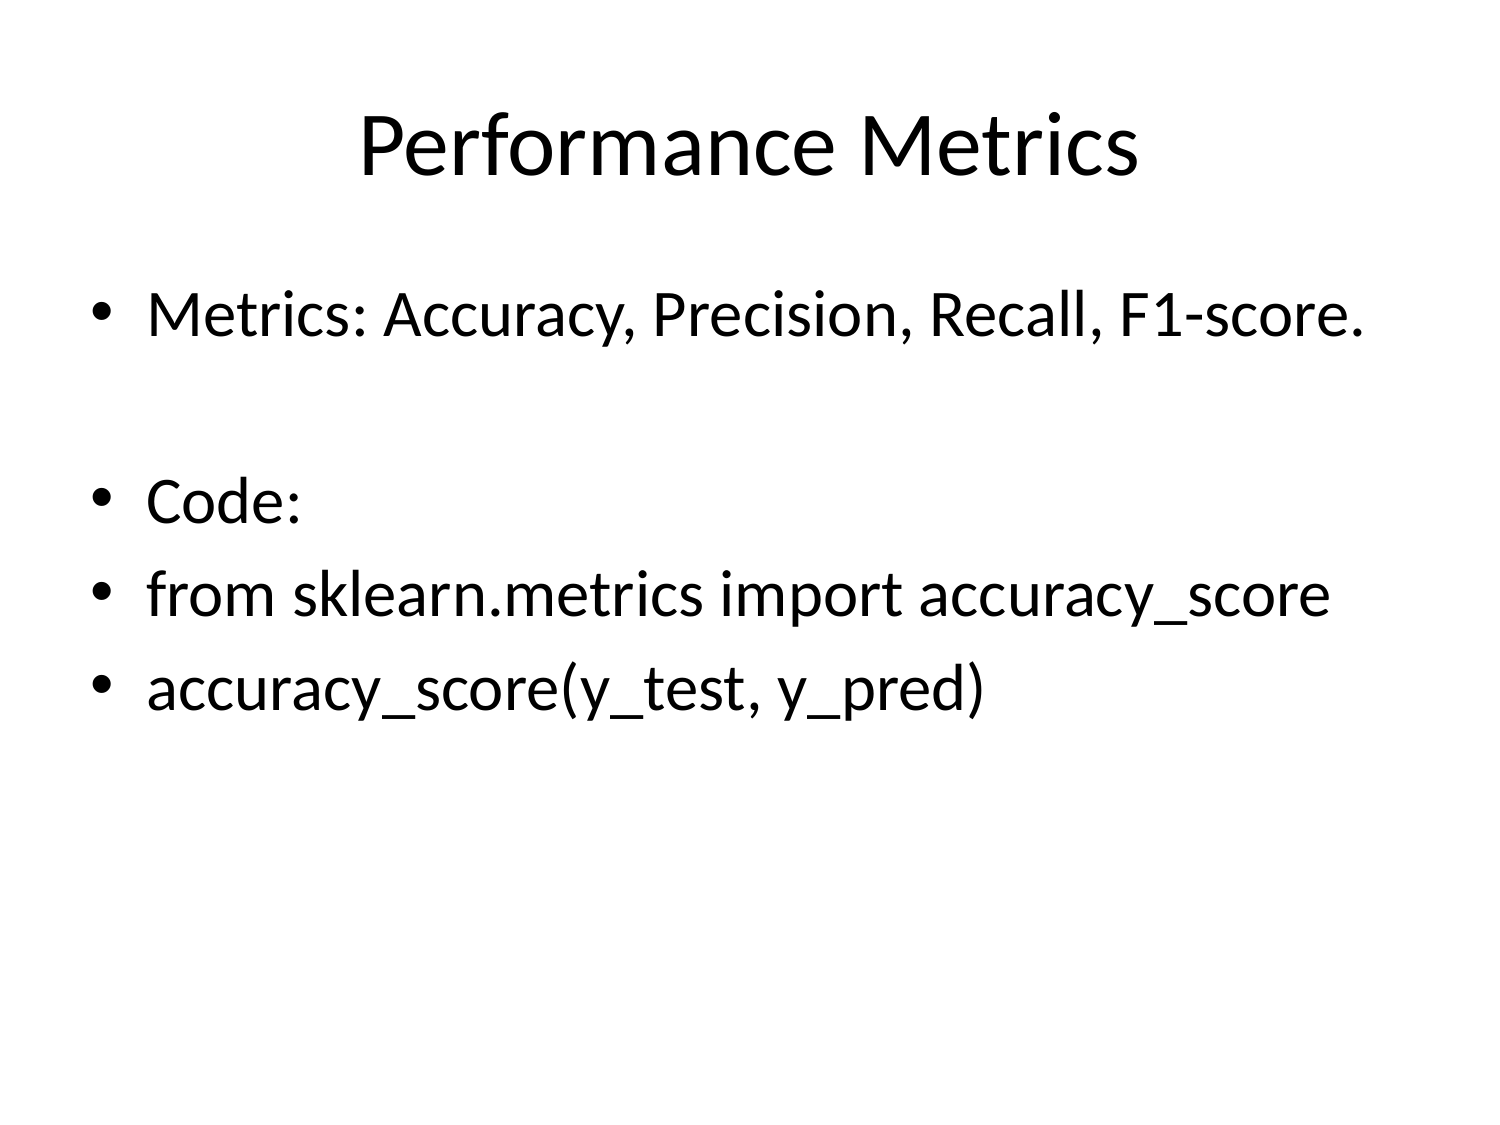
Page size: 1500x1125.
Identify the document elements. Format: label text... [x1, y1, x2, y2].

list Metrics: Accuracy, Precision, Recall, F1-score. Code: from sklearn.metrics import accuracy_score accuracy_score(y_test, y_pred) [75, 262, 1425, 1005]
title Performance Metrics [75, 45, 1425, 233]
